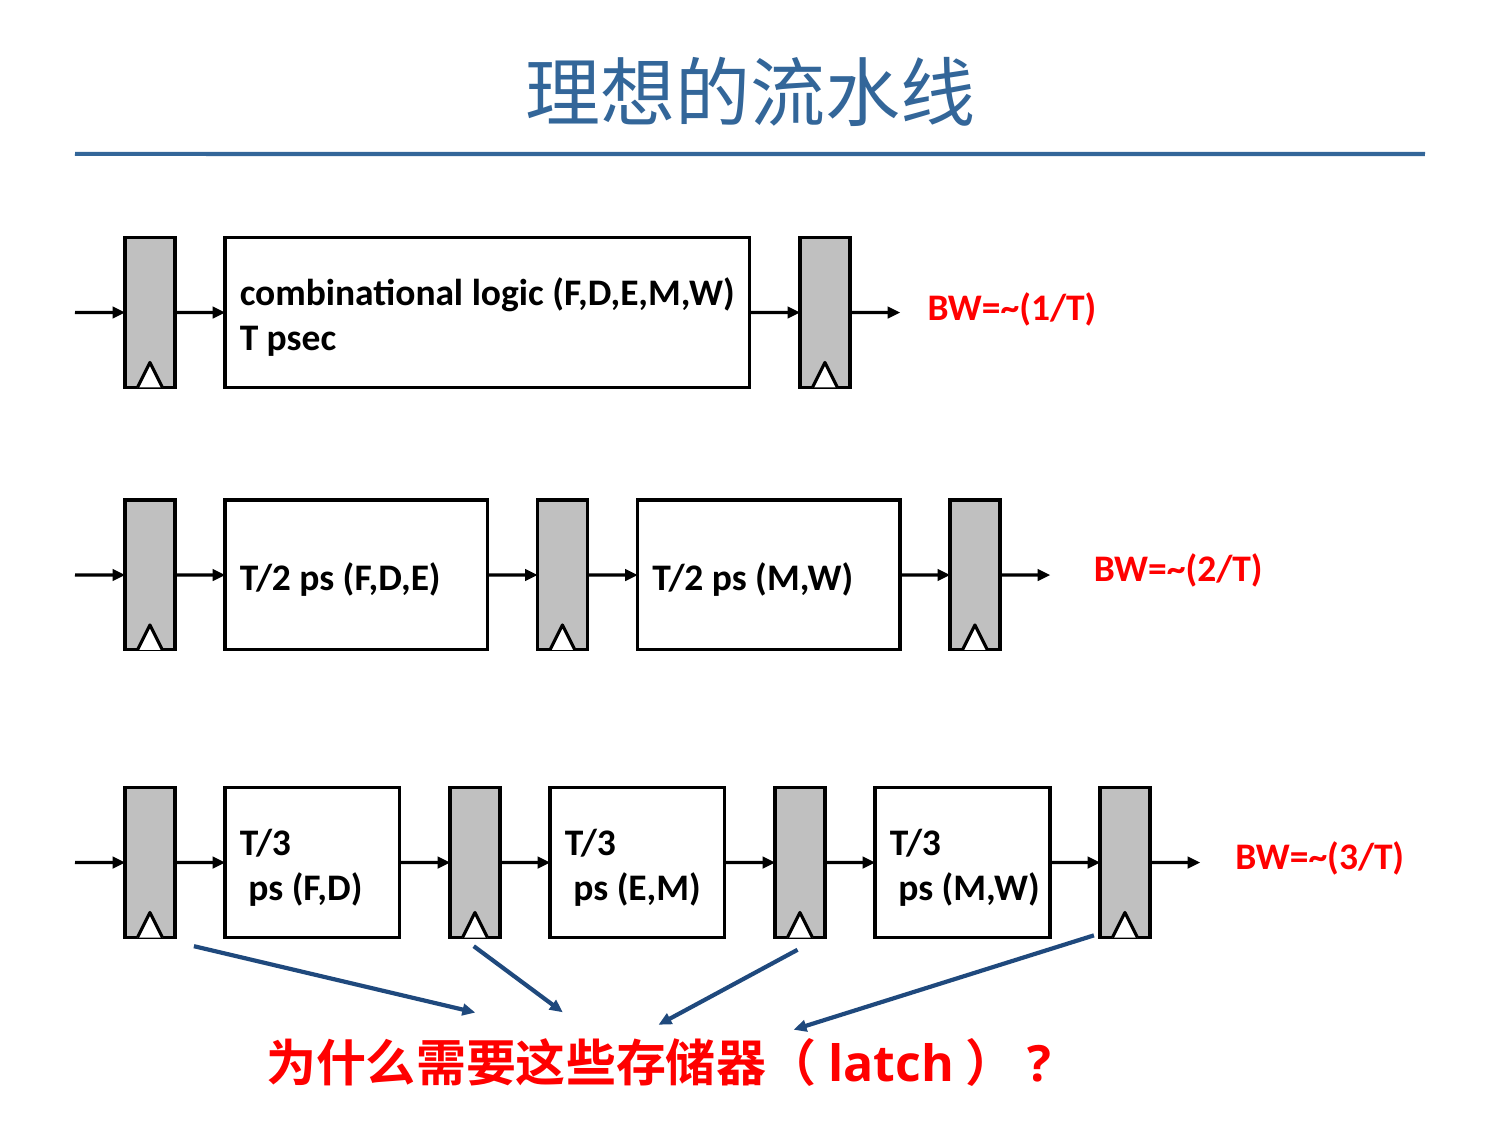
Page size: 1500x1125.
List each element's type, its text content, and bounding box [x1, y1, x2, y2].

text_box BW=~(1/T) [927, 282, 1097, 328]
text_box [793, 935, 1095, 1030]
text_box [1049, 787, 1201, 938]
text_box [179, 306, 226, 319]
text_box T/3 ps (F,D) [226, 787, 397, 938]
text_box 为什么需要这些存储器（latch）? [251, 1024, 1067, 1100]
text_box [124, 237, 176, 388]
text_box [899, 499, 1051, 651]
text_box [473, 945, 563, 1013]
text_box [749, 306, 794, 319]
text_box T/3 ps (M,W) [876, 787, 1047, 933]
text_box T/2 ps (M,W) [638, 499, 898, 650]
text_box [799, 237, 851, 388]
text_box BW=~(3/T) [1235, 832, 1405, 878]
text_box combinational logic (F,D,E,M,W) T psec [224, 237, 750, 388]
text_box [724, 787, 876, 938]
text_box [854, 306, 901, 319]
text_box BW=~(2/T) [1093, 543, 1263, 589]
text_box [658, 949, 788, 1025]
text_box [74, 787, 226, 938]
text_box T/2 ps (F,D,E) [226, 499, 486, 650]
text_box [74, 306, 119, 319]
text_box 理想的流水线 [0, 34, 1500, 147]
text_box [74, 499, 226, 651]
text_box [193, 945, 472, 1013]
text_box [399, 787, 551, 938]
text_box T/3 ps (E,M) [551, 787, 722, 938]
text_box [487, 499, 638, 651]
